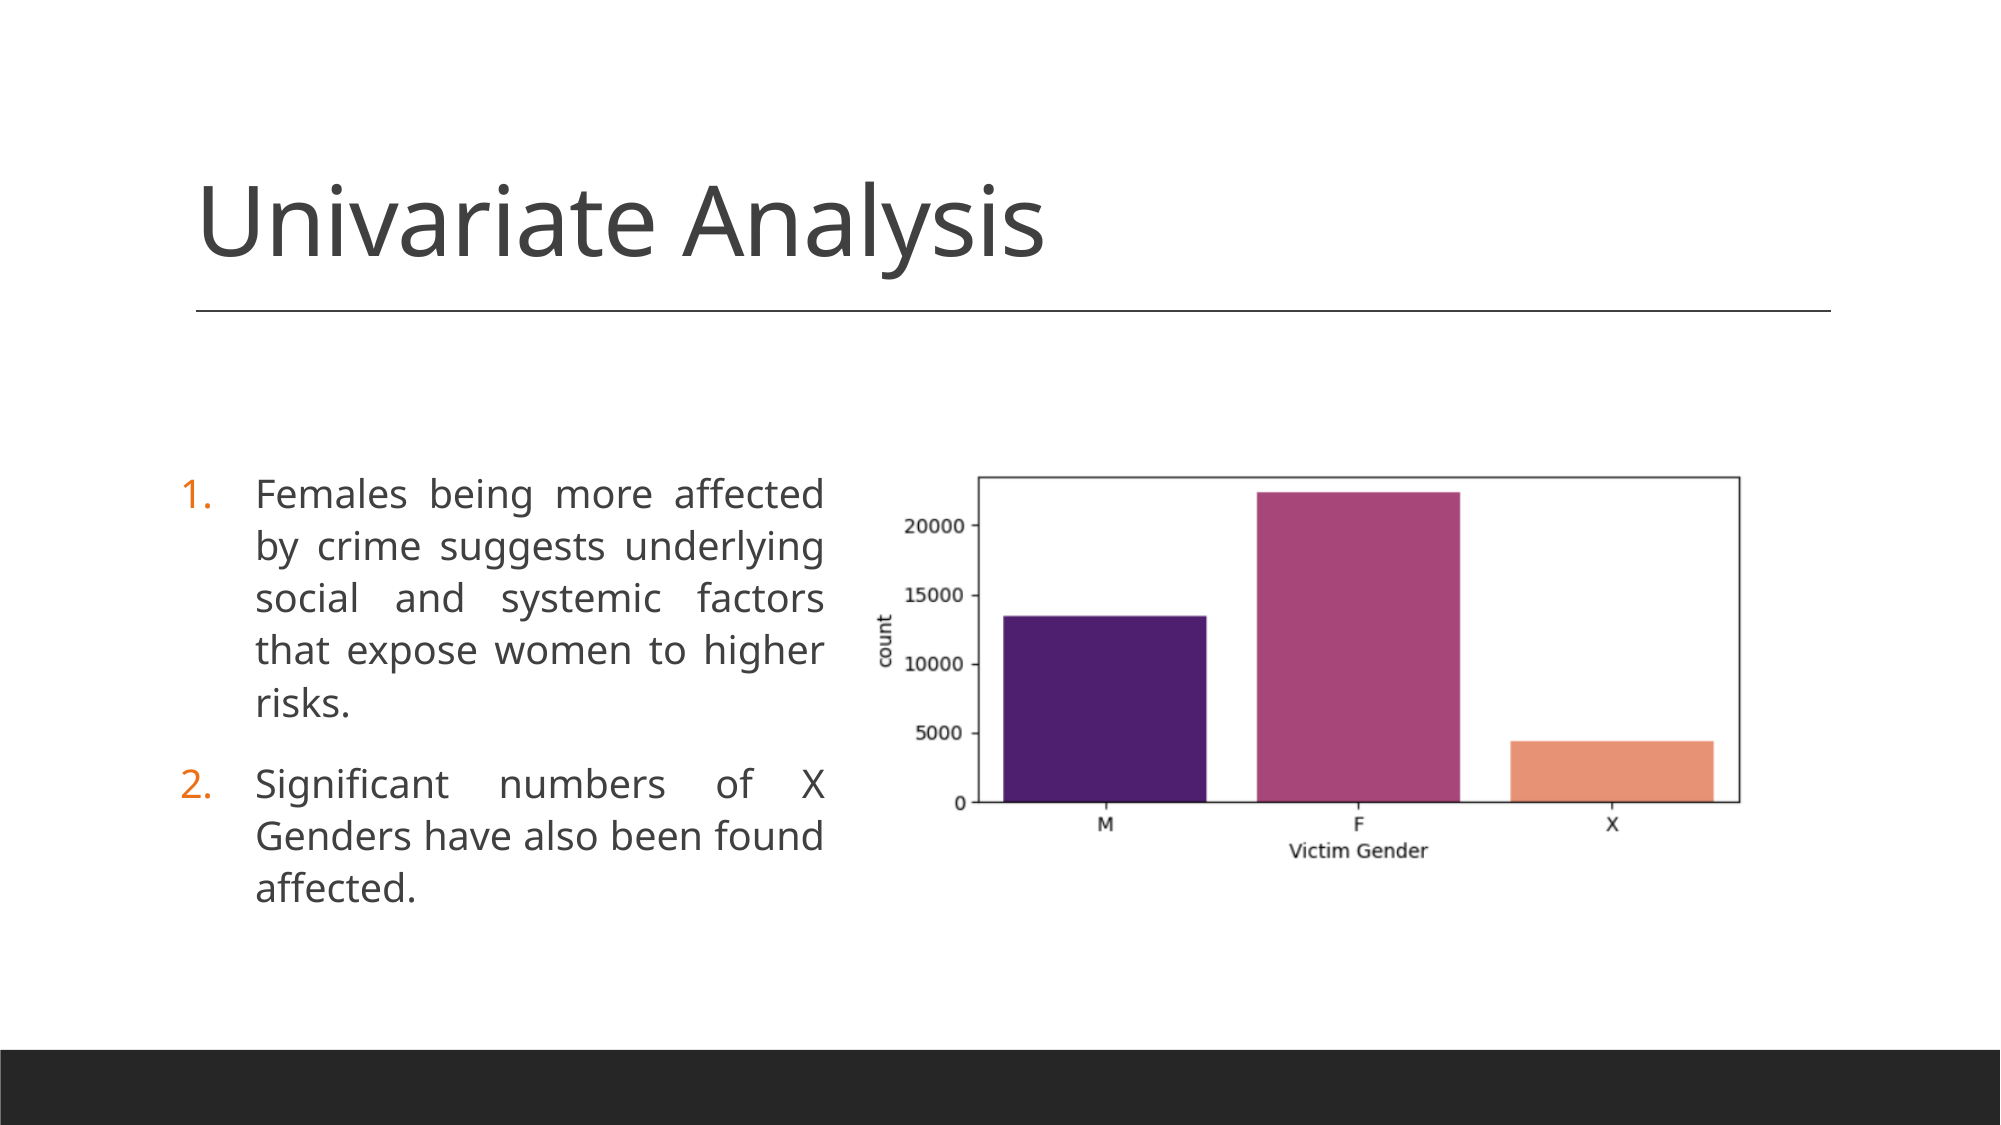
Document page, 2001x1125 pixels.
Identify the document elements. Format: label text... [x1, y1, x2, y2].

list Females being more affected by crime suggests underlying social and systemic factors that expose women to higher risks. Significant numbers of X Genders have also been found affected. [180, 456, 826, 963]
title Univariate Analysis [180, 47, 1830, 285]
picture [863, 455, 1821, 874]
